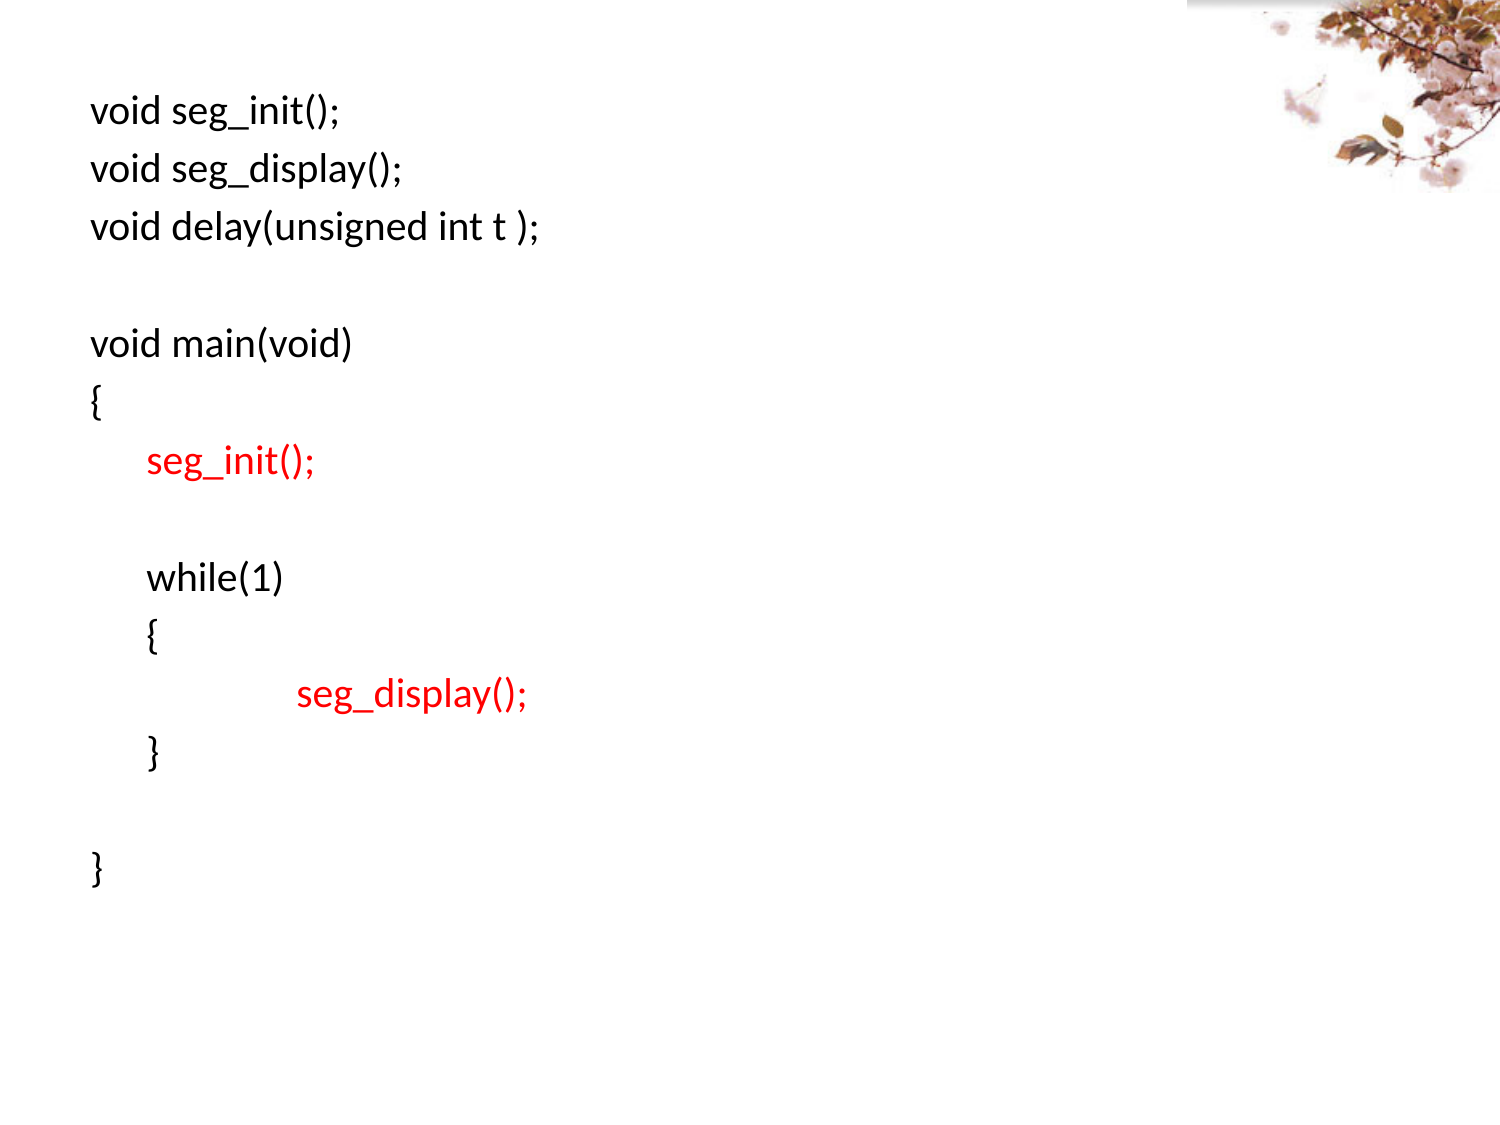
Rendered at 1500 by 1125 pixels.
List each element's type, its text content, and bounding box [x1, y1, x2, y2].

list void seg_init(); void seg_display(); void delay(unsigned int t ); void main(void) { seg_init(); while(1) { seg_display(); } } [74, 74, 1425, 963]
picture [1187, 0, 1500, 193]
